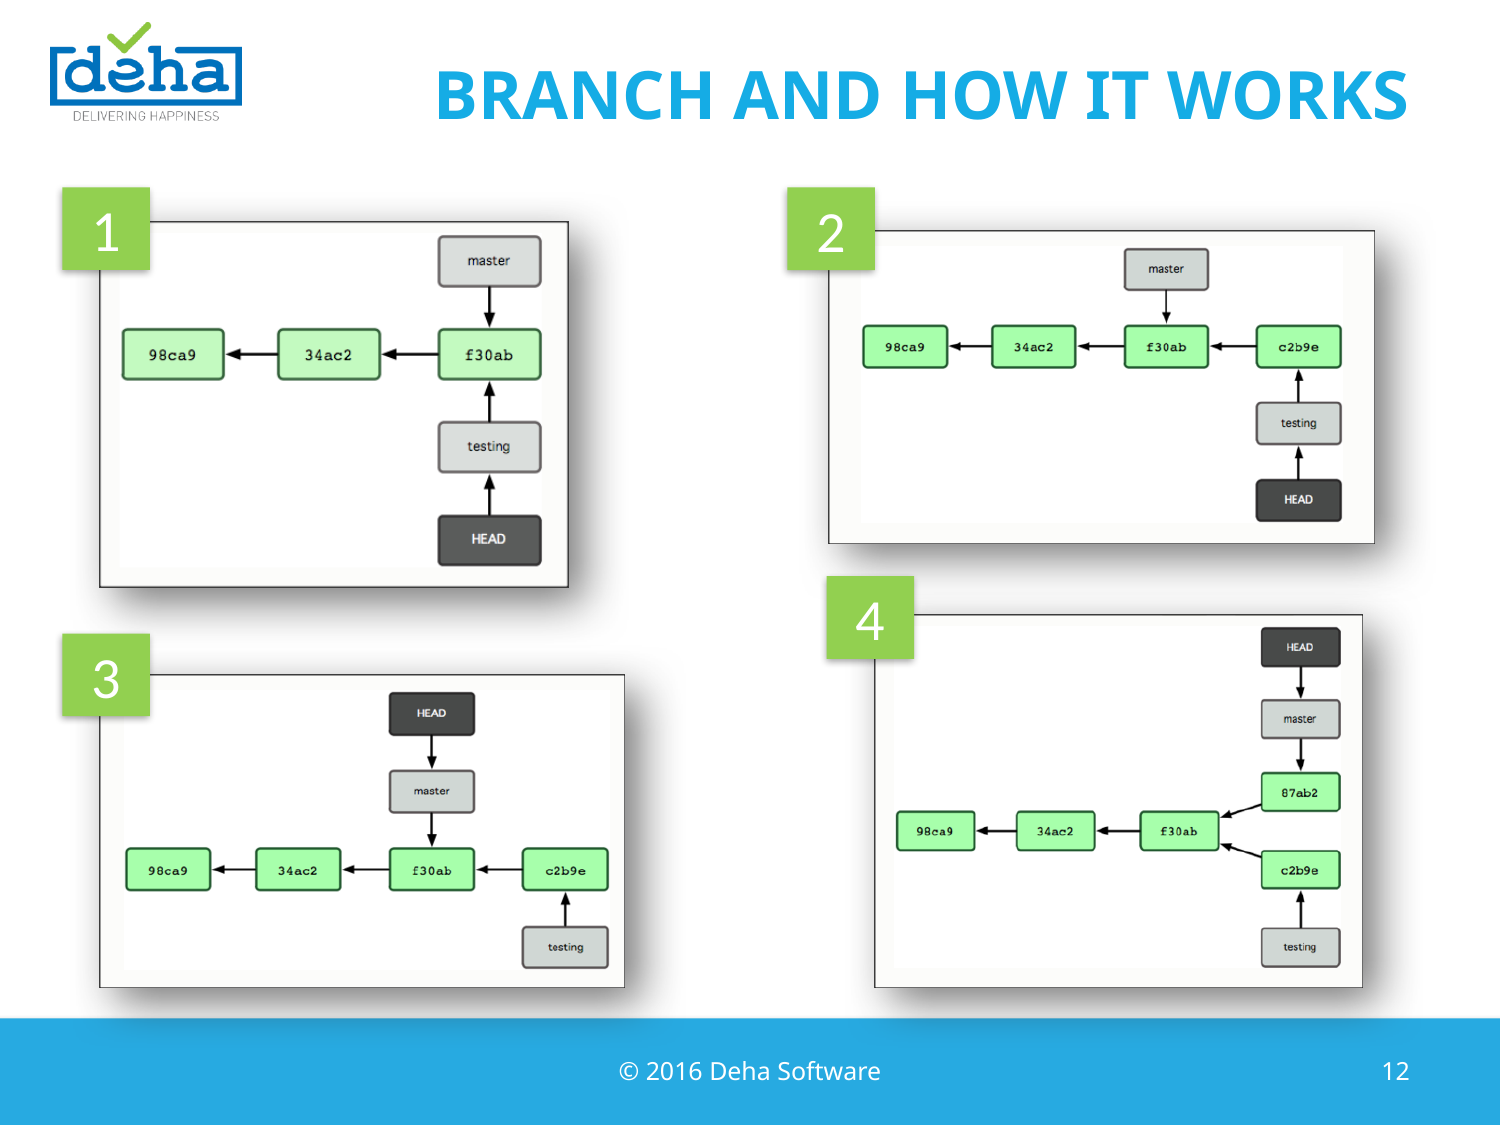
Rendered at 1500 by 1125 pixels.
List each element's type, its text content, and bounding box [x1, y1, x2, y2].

picture [50, 22, 242, 125]
picture [828, 230, 1376, 544]
slide_number 12 [1074, 1042, 1425, 1103]
text_box 2 [787, 187, 876, 271]
footer © 2016 Deha Software [512, 1042, 988, 1103]
picture [99, 221, 570, 588]
title branch and how it works [371, 45, 1425, 233]
picture [99, 674, 626, 988]
text_box 3 [62, 633, 151, 717]
text_box 4 [826, 575, 915, 660]
picture [874, 614, 1363, 988]
text_box 1 [62, 186, 151, 271]
